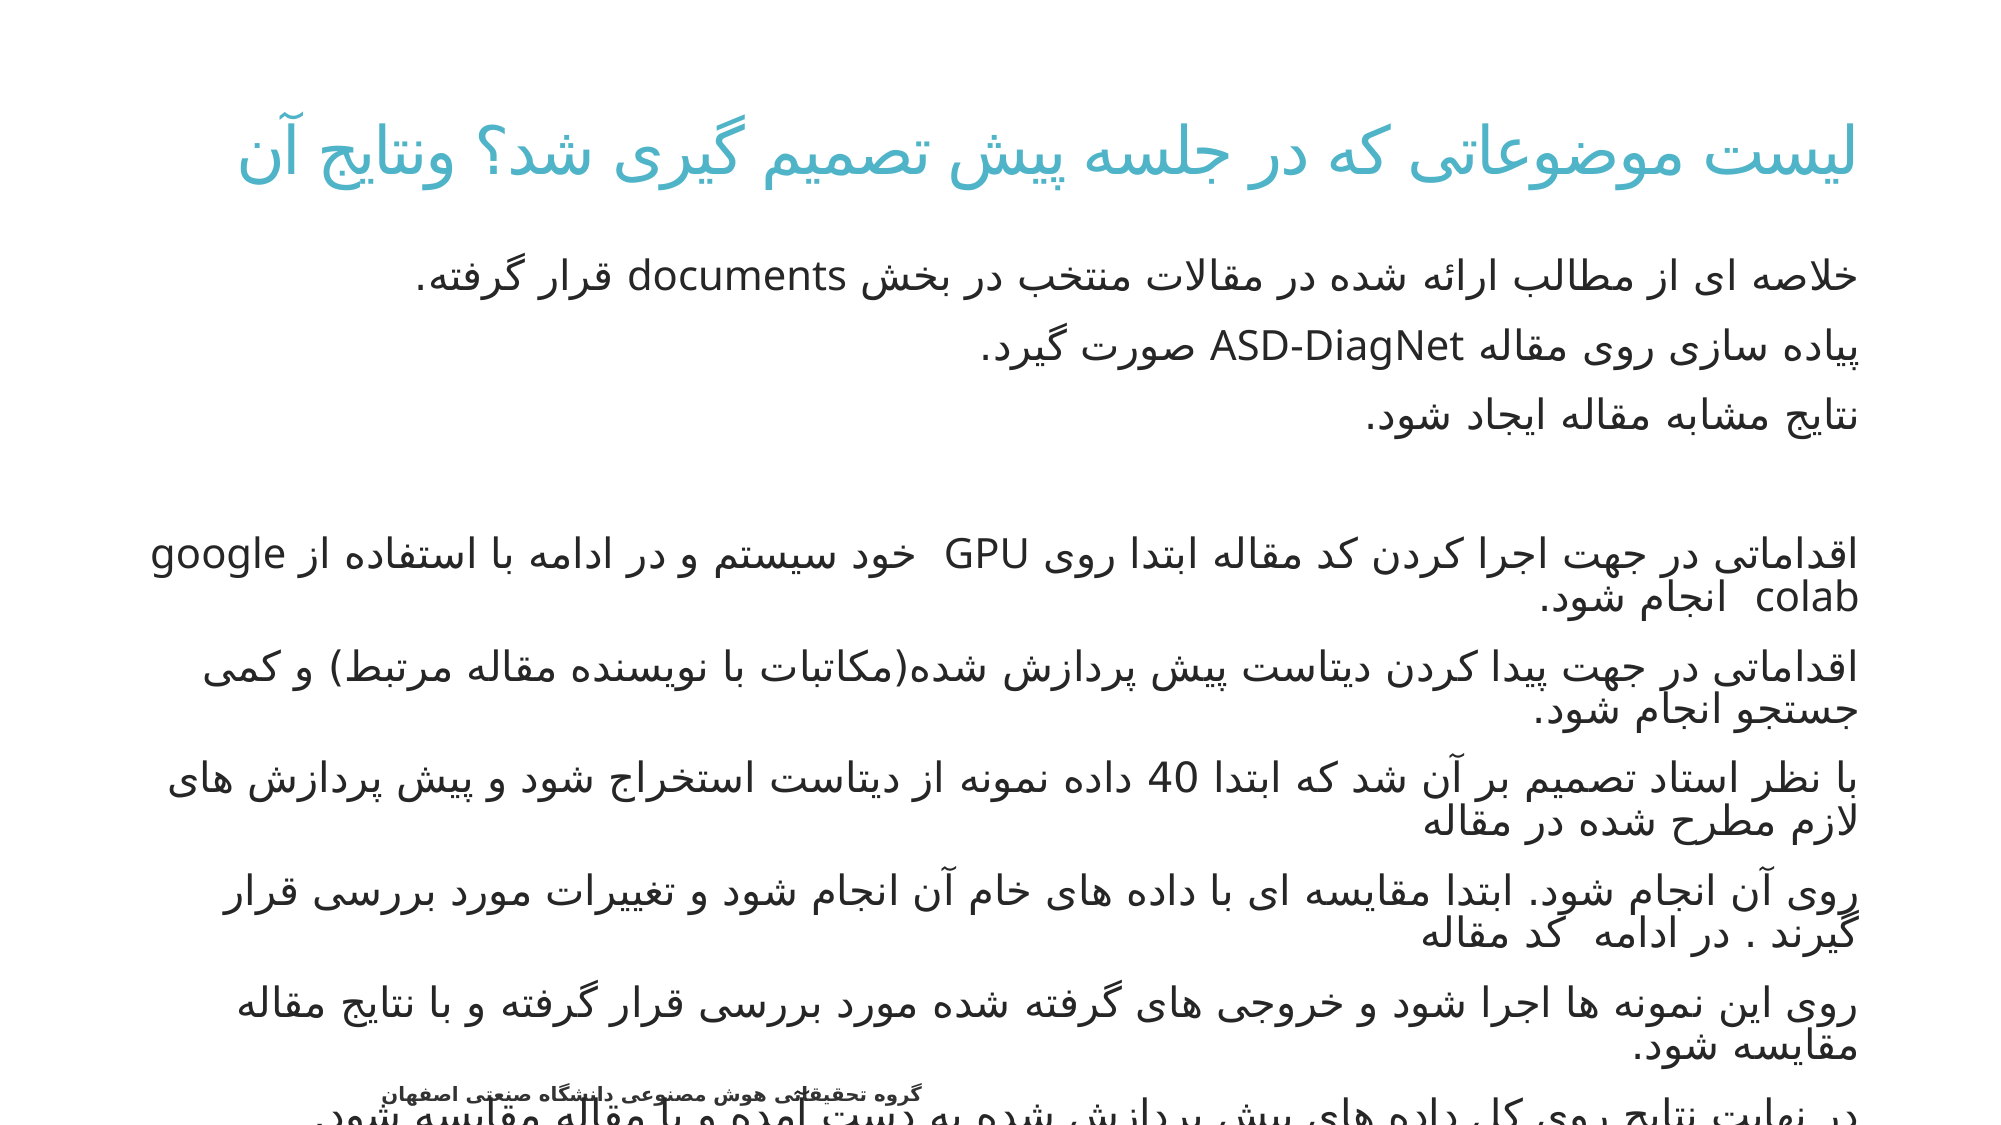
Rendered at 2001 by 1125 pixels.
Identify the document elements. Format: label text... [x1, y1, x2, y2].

slide_number 26 [1795, 1025, 1981, 1125]
list خلاصه ای از مطالب ارائه شده در مقالات منتخب در بخش documents قرار گرفته. پیاده سازی روی مقاله ASD-DiagNet صورت گیرد. نتایج مشابه مقاله ایجاد شود. اقداماتی در جهت اجرا کردن کد مقاله ابتدا روی GPU خود سیستم و در ادامه با استفاده از google colab انجام شود. اقداماتی در جهت پیدا کردن دیتاست پیش پردازش شده(مکاتبات با نویسنده مقاله مرتبط) و کمی جستجو انجام شود. با نظر استاد تصمیم بر آن شد که ابتدا 40 داده نمونه از دیتاست استخراج شود و پیش پردازش های لازم مطرح شده در مقاله روی آن انجام شود. ابتدا مقایسه ای با داده های خام آن انجام شود و تغییرات مورد بررسی قرار گیرند . در ادامه کد مقاله روی این نمونه ها اجرا شود و خروجی های گرفته شده مورد بررسی قرار گرفته و با نتایج مقاله مقایسه شود. در نهایت نتایج روی کل داده های پیش پردازش شده به دست آمده و با مقاله مقایسه شود. [111, 249, 1876, 1052]
footer گروه تحقیقاتی هوش مصنوعی دانشگاه صنعتی اصفهان [112, 1075, 938, 1113]
title لیست موضوعاتی که در جلسه پیش تصمیم گیری شد؟ ونتایج آن [107, 81, 1875, 226]
